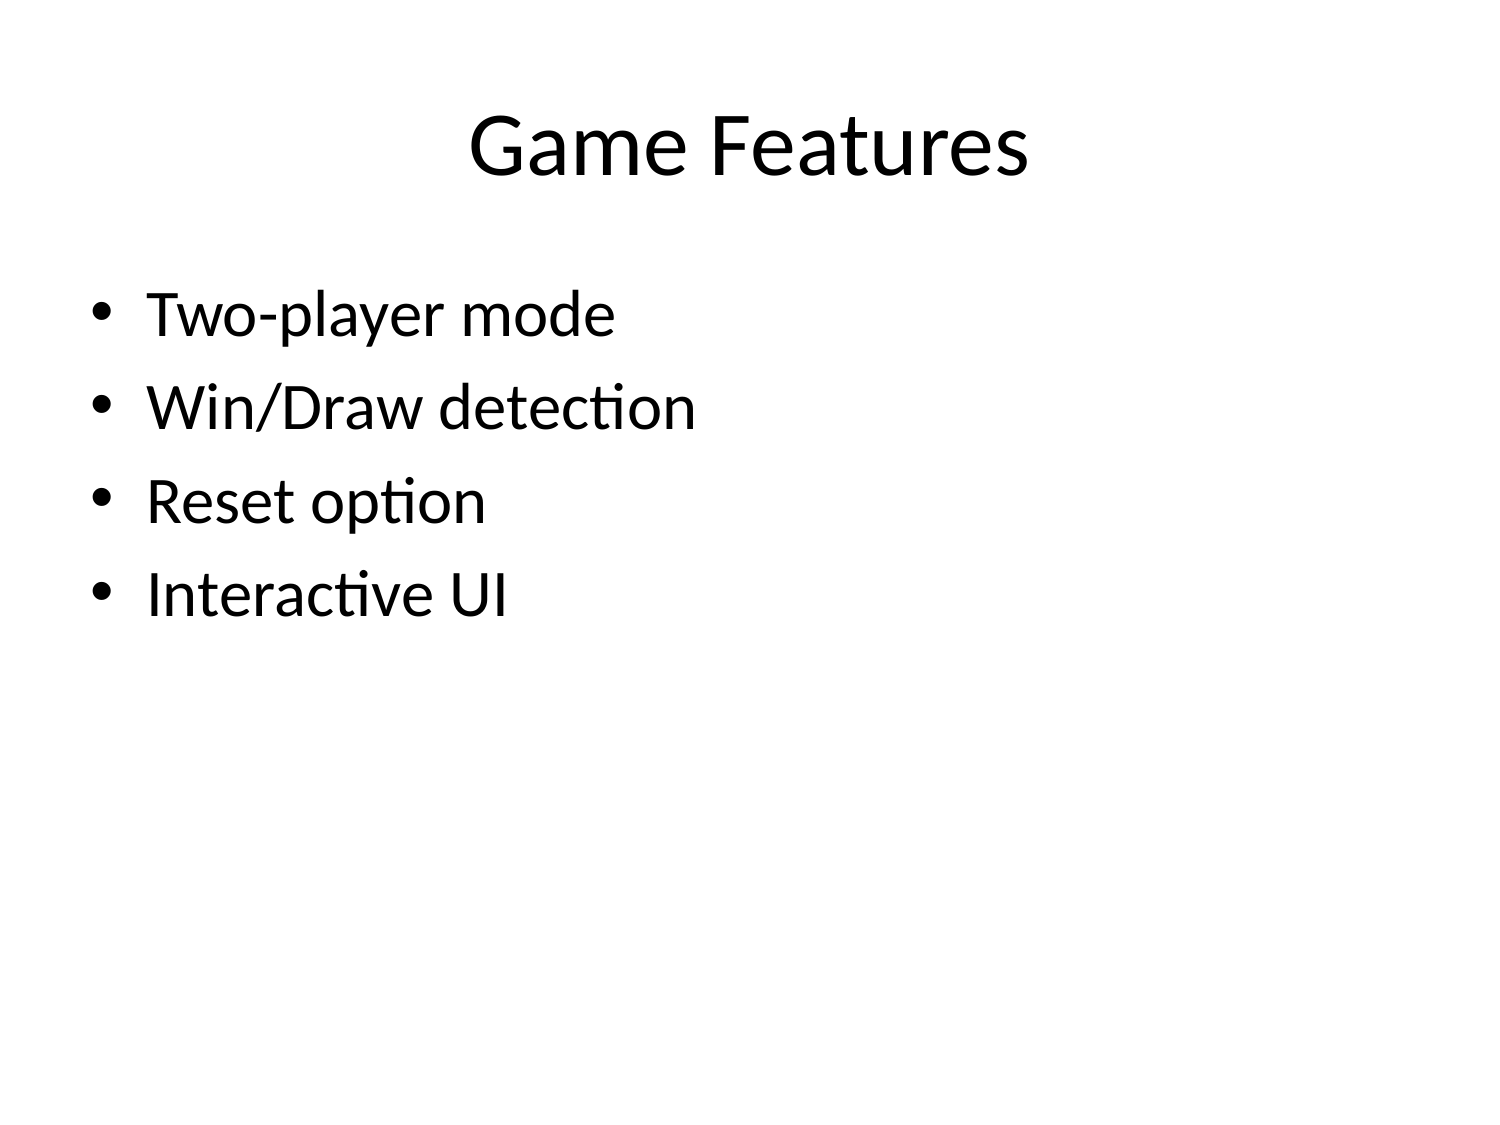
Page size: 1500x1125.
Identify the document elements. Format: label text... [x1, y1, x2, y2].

title Game Features [75, 45, 1425, 233]
list Two-player mode Win/Draw detection Reset option Interactive UI [75, 262, 1425, 1005]
